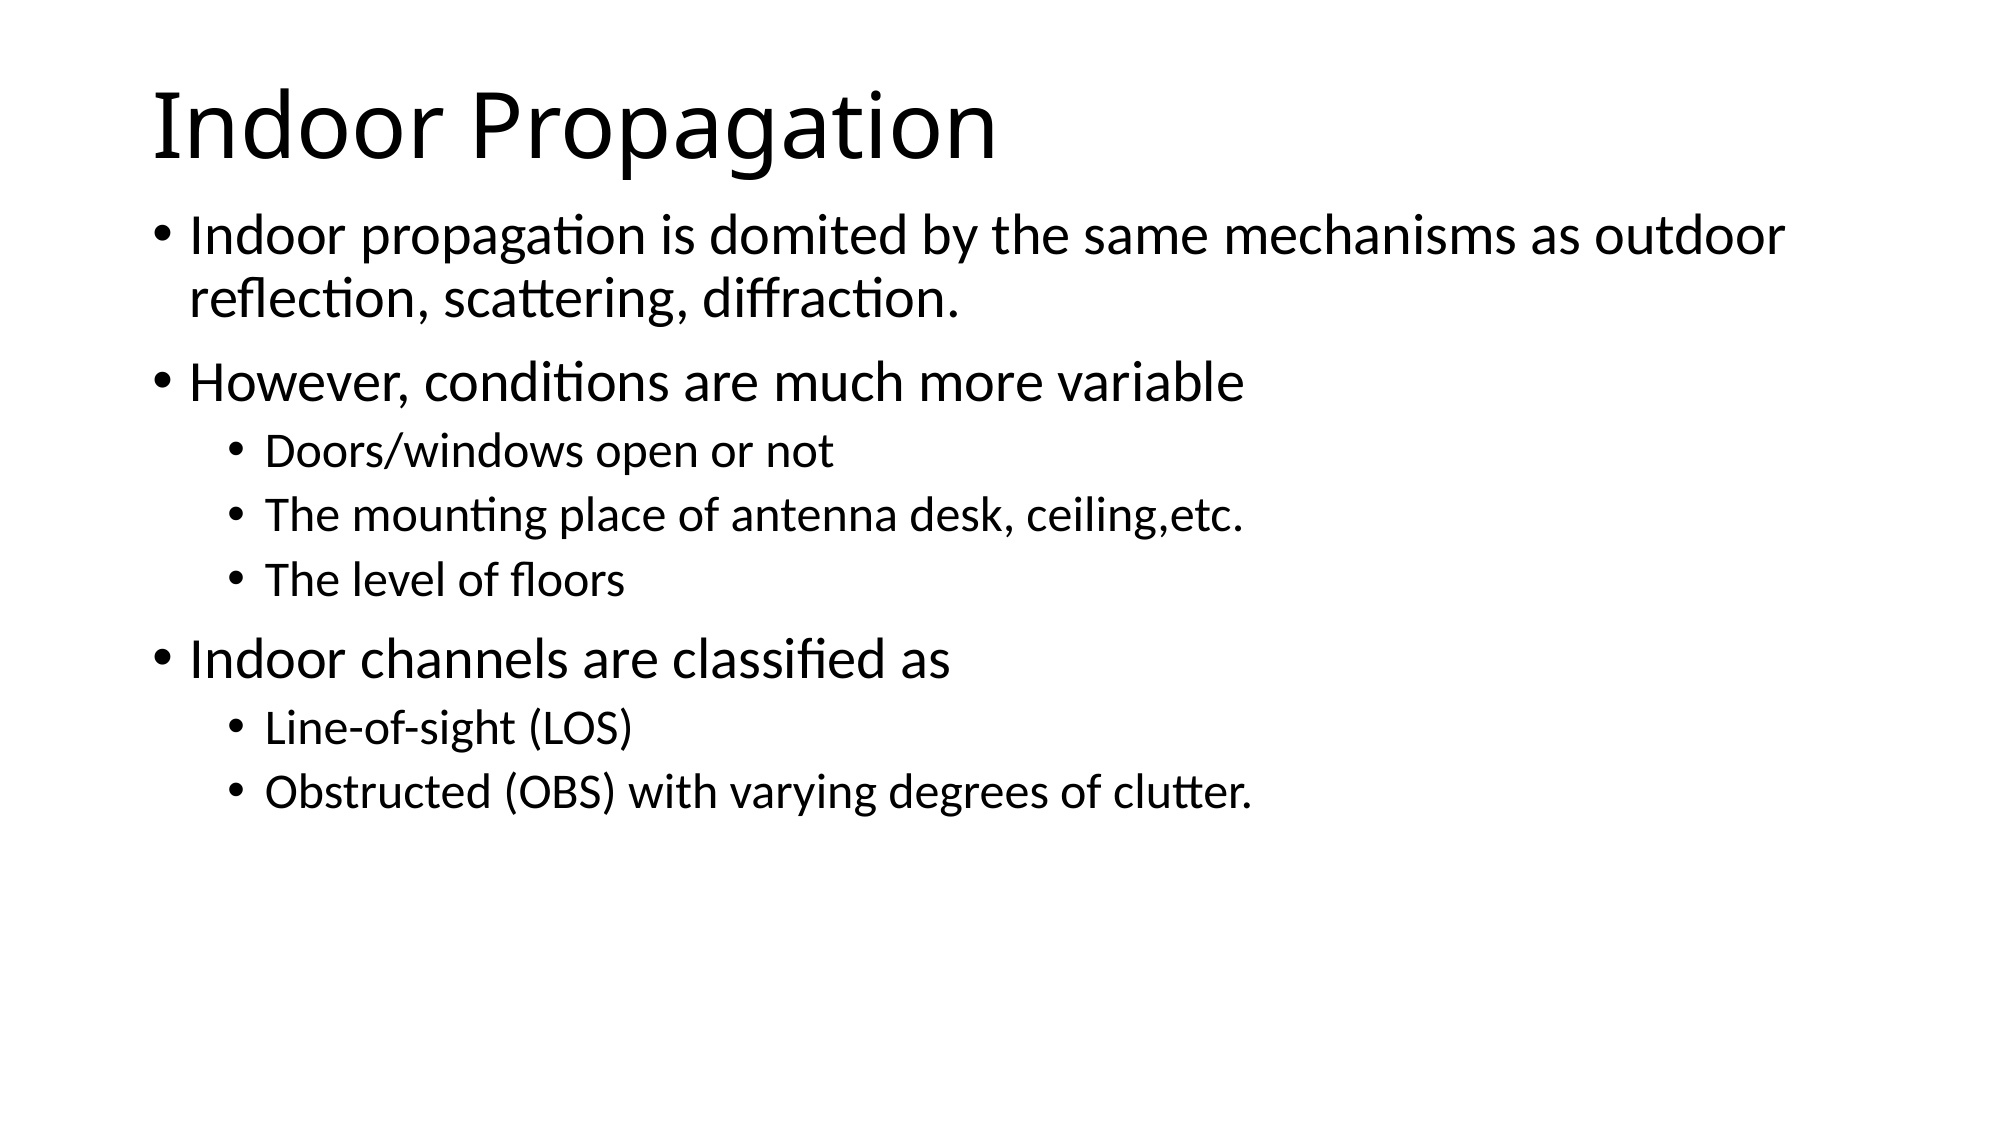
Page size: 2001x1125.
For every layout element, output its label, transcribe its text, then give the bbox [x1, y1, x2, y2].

title Indoor Propagation [137, 59, 1863, 197]
list Indoor propagation is domited by the same mechanisms as outdoor reflection, scattering, diffraction. However, conditions are much more variable Doors/windows open or not The mounting place of antenna desk, ceiling,etc. The level of floors Indoor channels are classified as Line-of-sight (LOS) Obstructed (OBS) with varying degrees of clutter. [137, 197, 1863, 1014]
